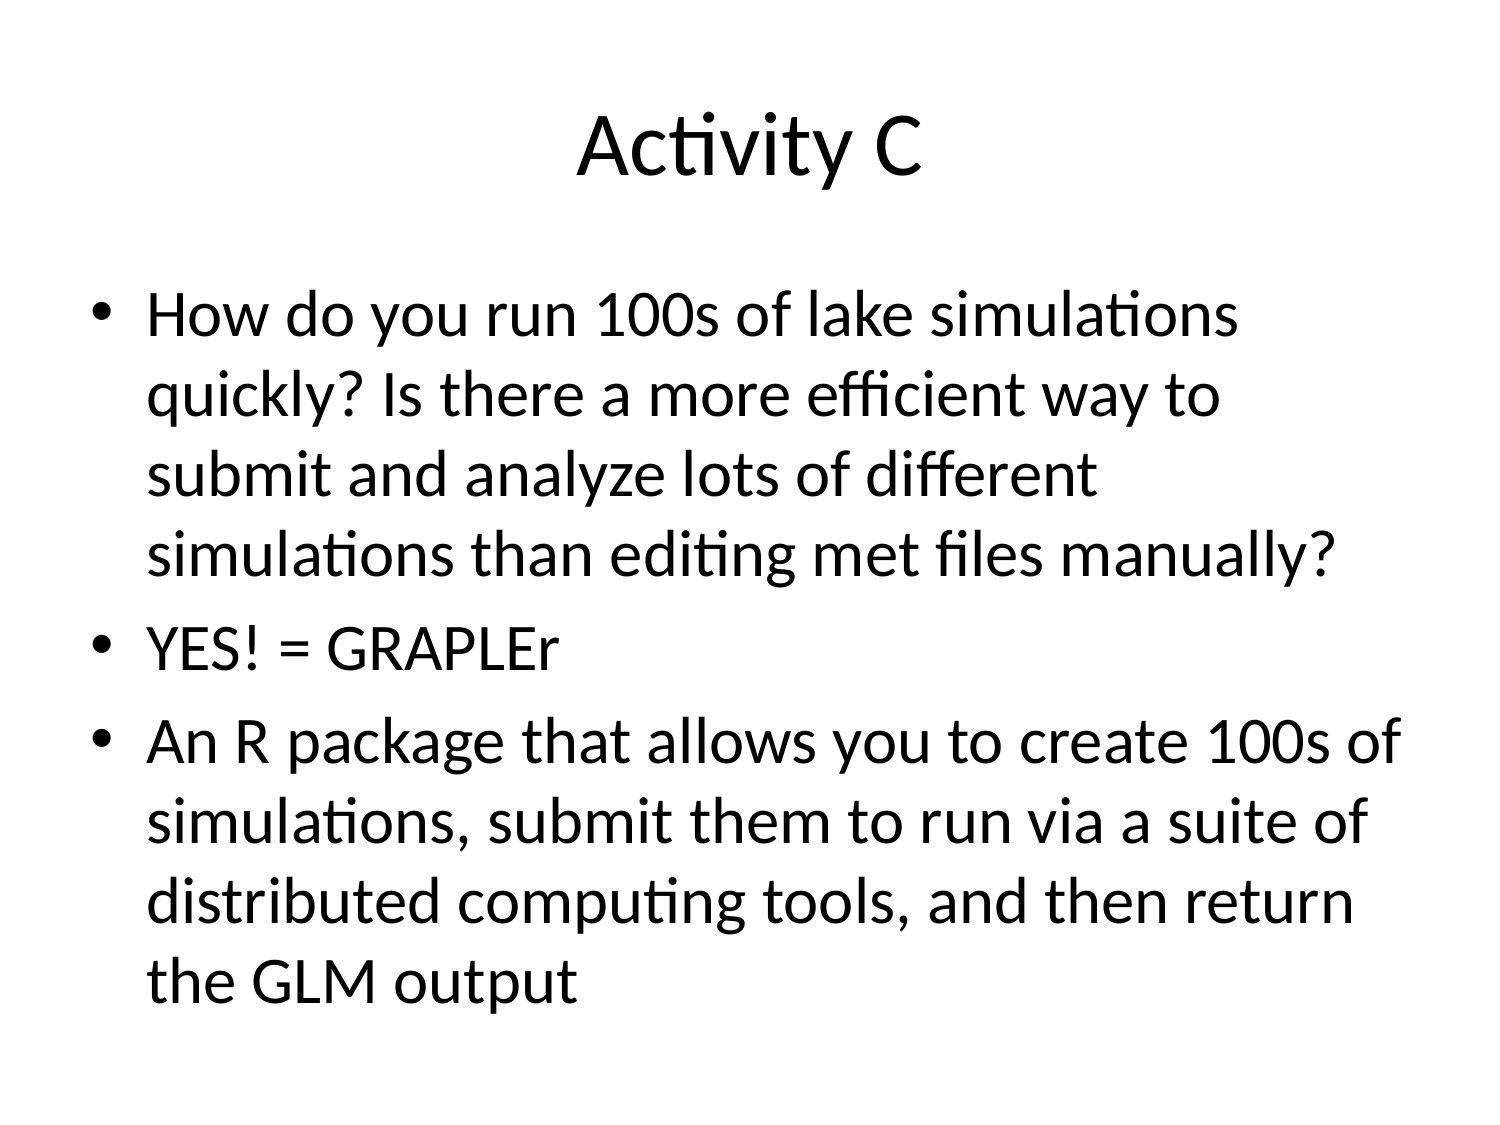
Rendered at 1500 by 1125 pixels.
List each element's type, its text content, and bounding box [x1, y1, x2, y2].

title Activity C [75, 45, 1425, 233]
list How do you run 100s of lake simulations quickly? Is there a more efficient way to submit and analyze lots of different simulations than editing met files manually? YES! = GRAPLEr An R package that allows you to create 100s of simulations, submit them to run via a suite of distributed computing tools, and then return the GLM output [75, 262, 1425, 1064]
